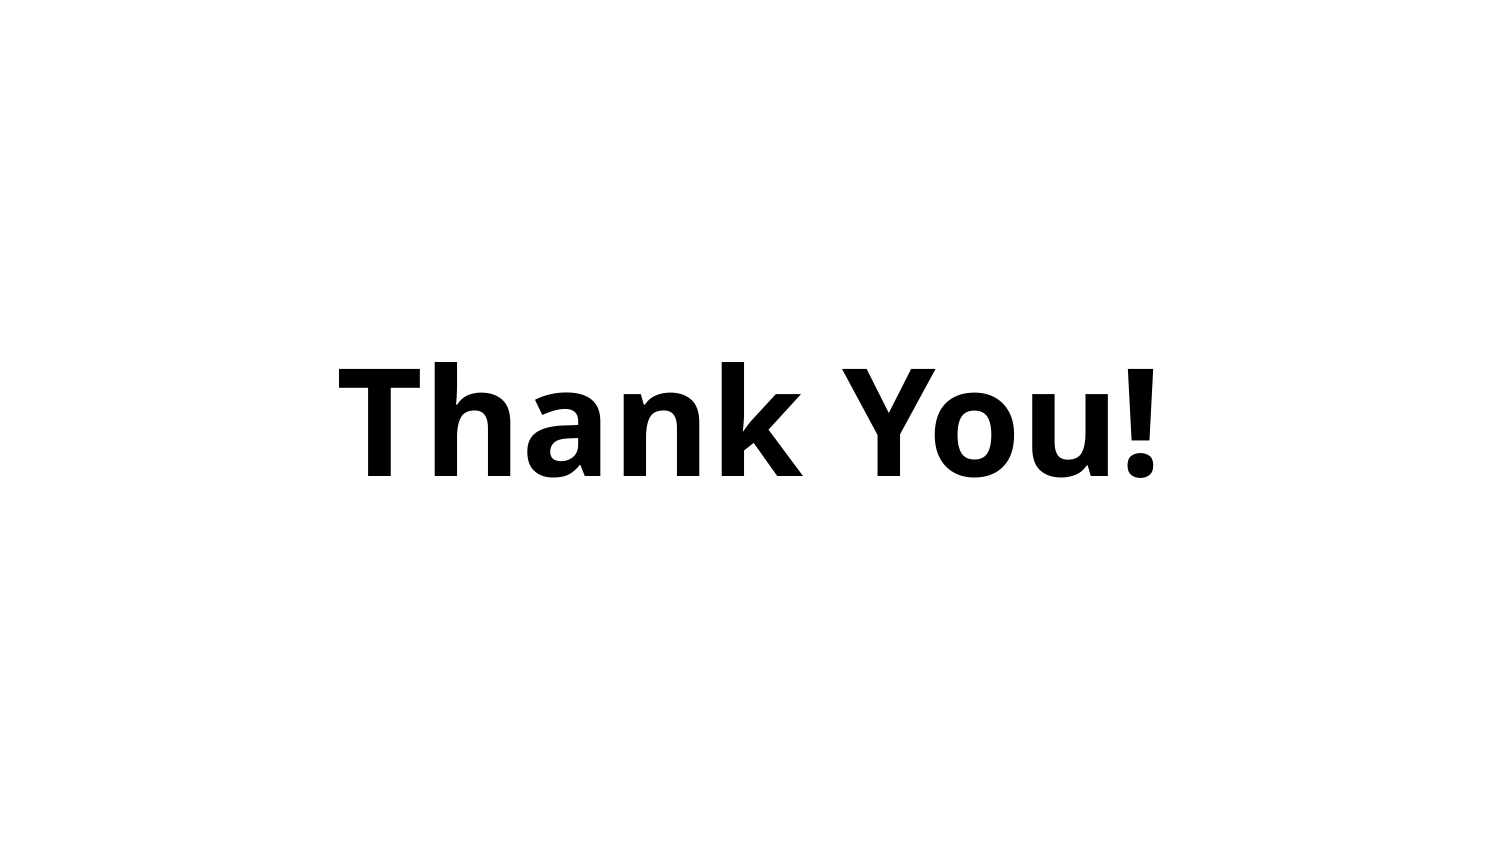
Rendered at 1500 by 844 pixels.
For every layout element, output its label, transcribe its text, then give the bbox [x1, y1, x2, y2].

title Thank You! [51, 301, 1449, 543]
